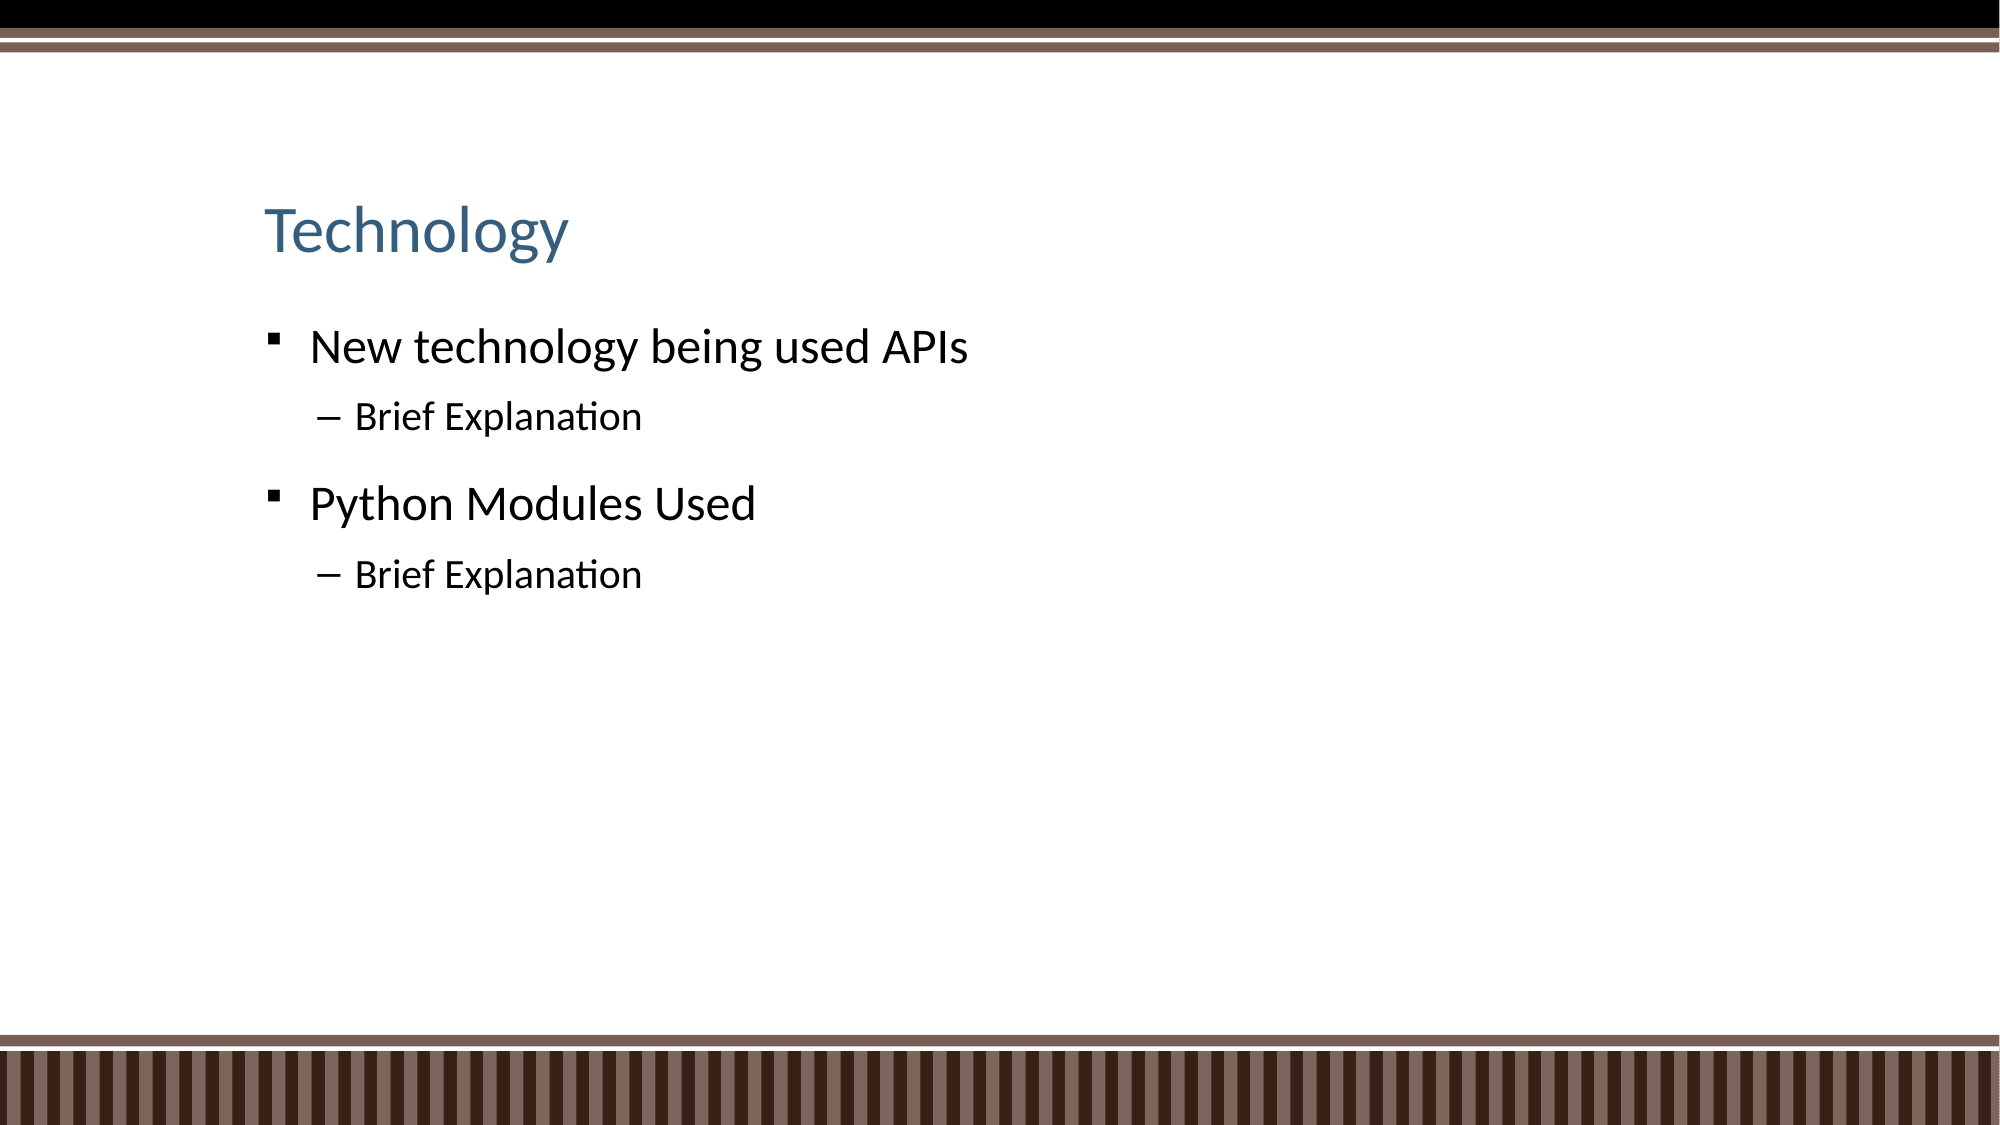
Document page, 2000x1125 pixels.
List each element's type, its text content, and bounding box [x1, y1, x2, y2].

list New technology being used APIs Brief Explanation Python Modules Used Brief Explanation [249, 312, 1750, 920]
title Technology [249, 99, 1750, 275]
